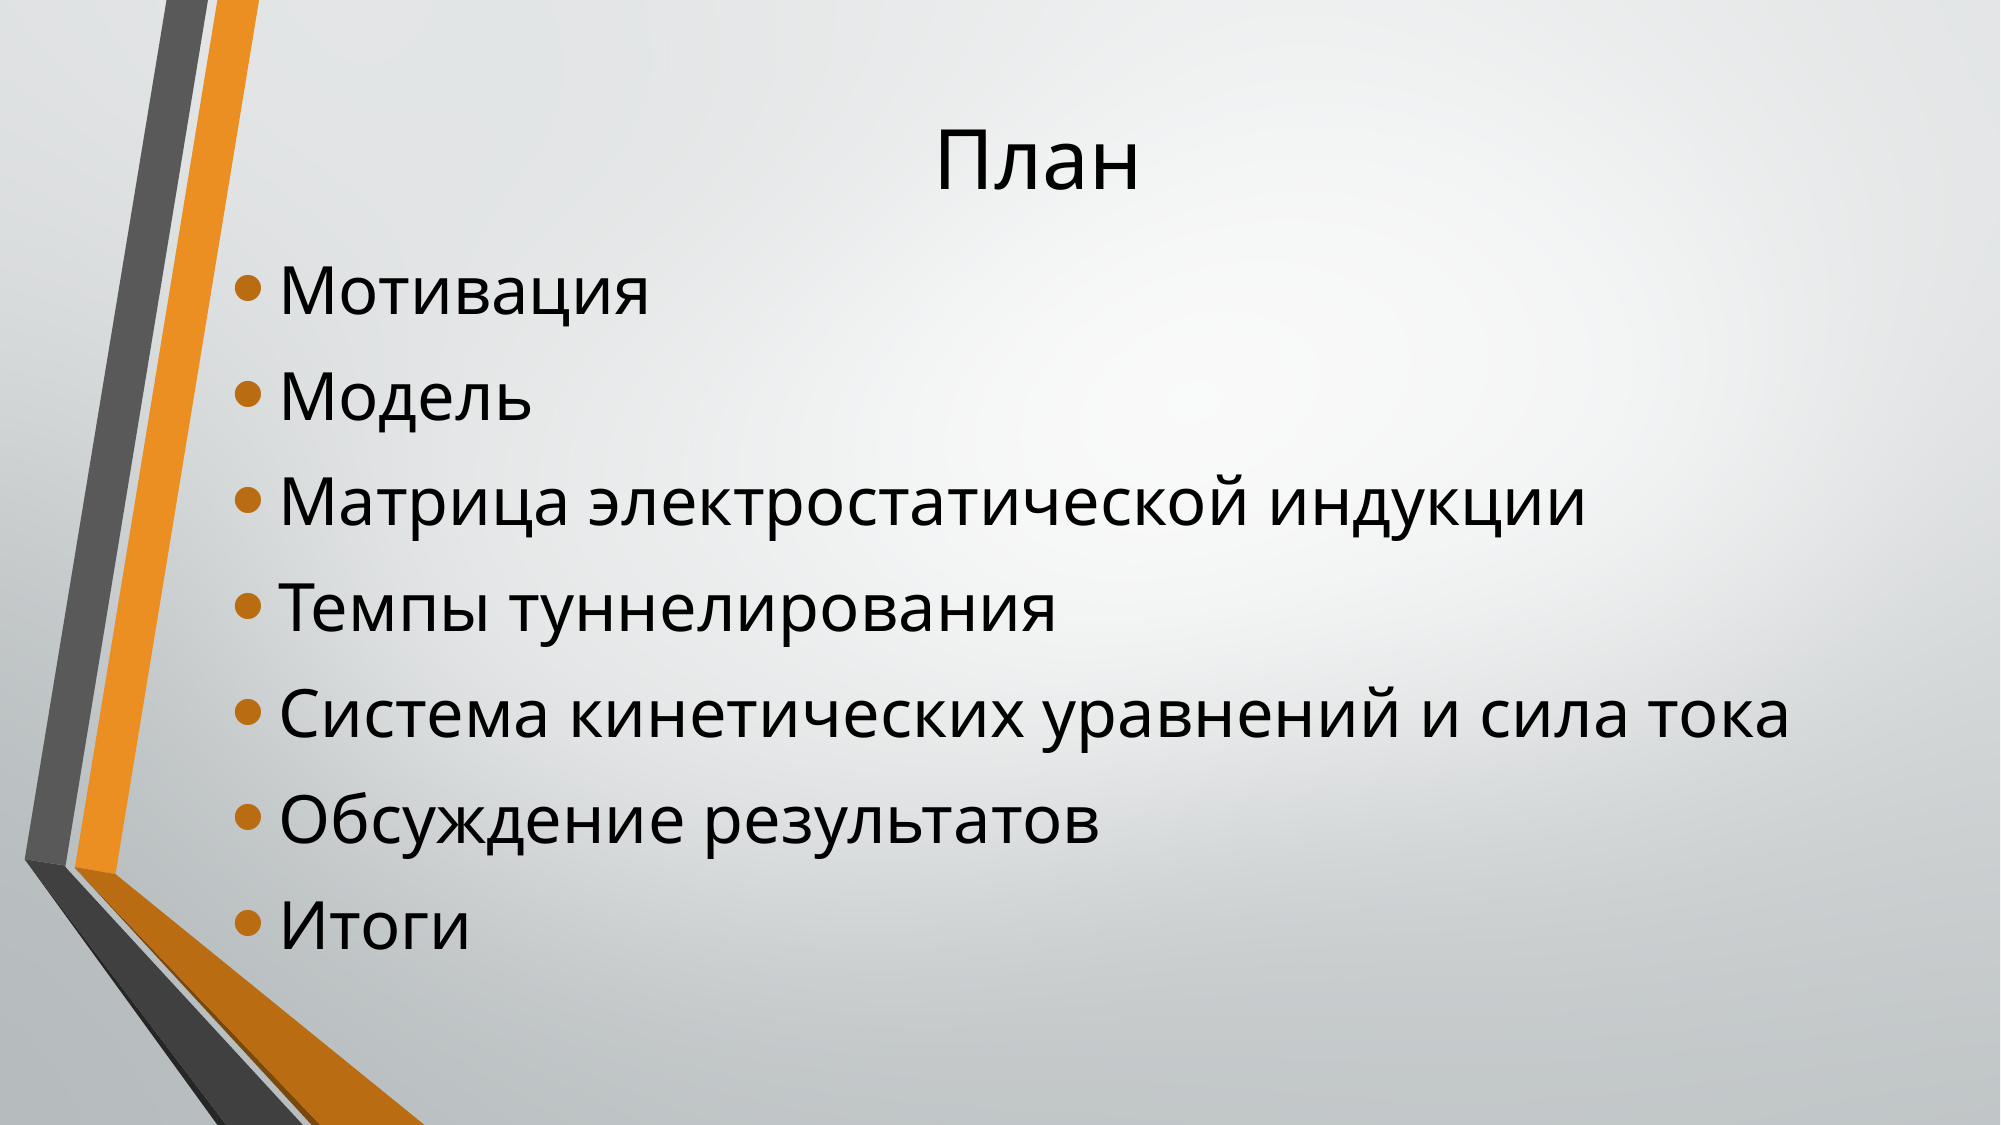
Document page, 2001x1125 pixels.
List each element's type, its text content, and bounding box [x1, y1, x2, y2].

title План [216, 12, 1860, 299]
list Мотивация Модель Матрица электростатической индукции Темпы туннелирования Система кинетических уравнений и сила тока Обсуждение результатов Итоги [216, 299, 1860, 910]
